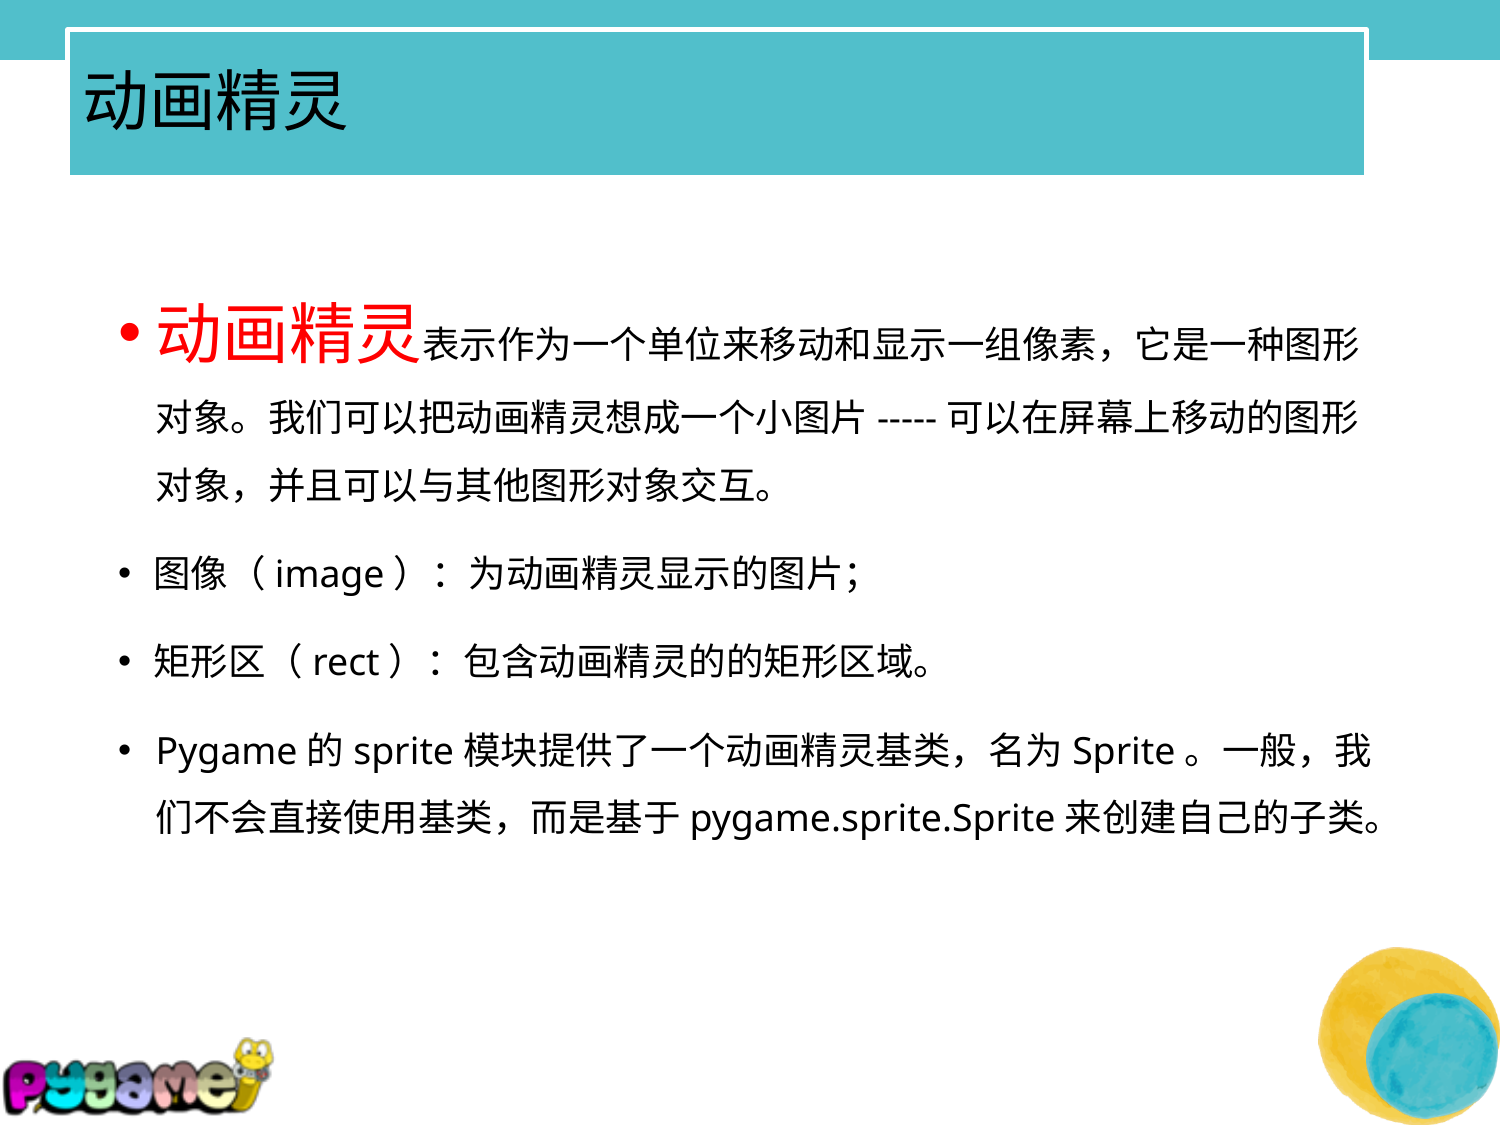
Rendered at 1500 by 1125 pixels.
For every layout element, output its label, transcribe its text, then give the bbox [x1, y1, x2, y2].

picture [1318, 947, 1500, 1125]
picture [2, 1036, 280, 1125]
list 动画精灵表示作为一个单位来移动和显示一组像素，它是一种图形对象。我们可以把动画精灵想成一个小图片-----可以在屏幕上移动的图形对象，并且可以与其他图形对象交互。 图像（image）：为动画精灵显示的图片； 矩形区（rect）：包含动画精灵的的矩形区域。 Pygame的sprite模块提供了一个动画精灵基类，名为Sprite。一般，我们不会直接使用基类，而是基于pygame.sprite.Sprite来创建自己的子类。 [103, 244, 1397, 1014]
title 动画精灵 [65, 27, 1369, 179]
